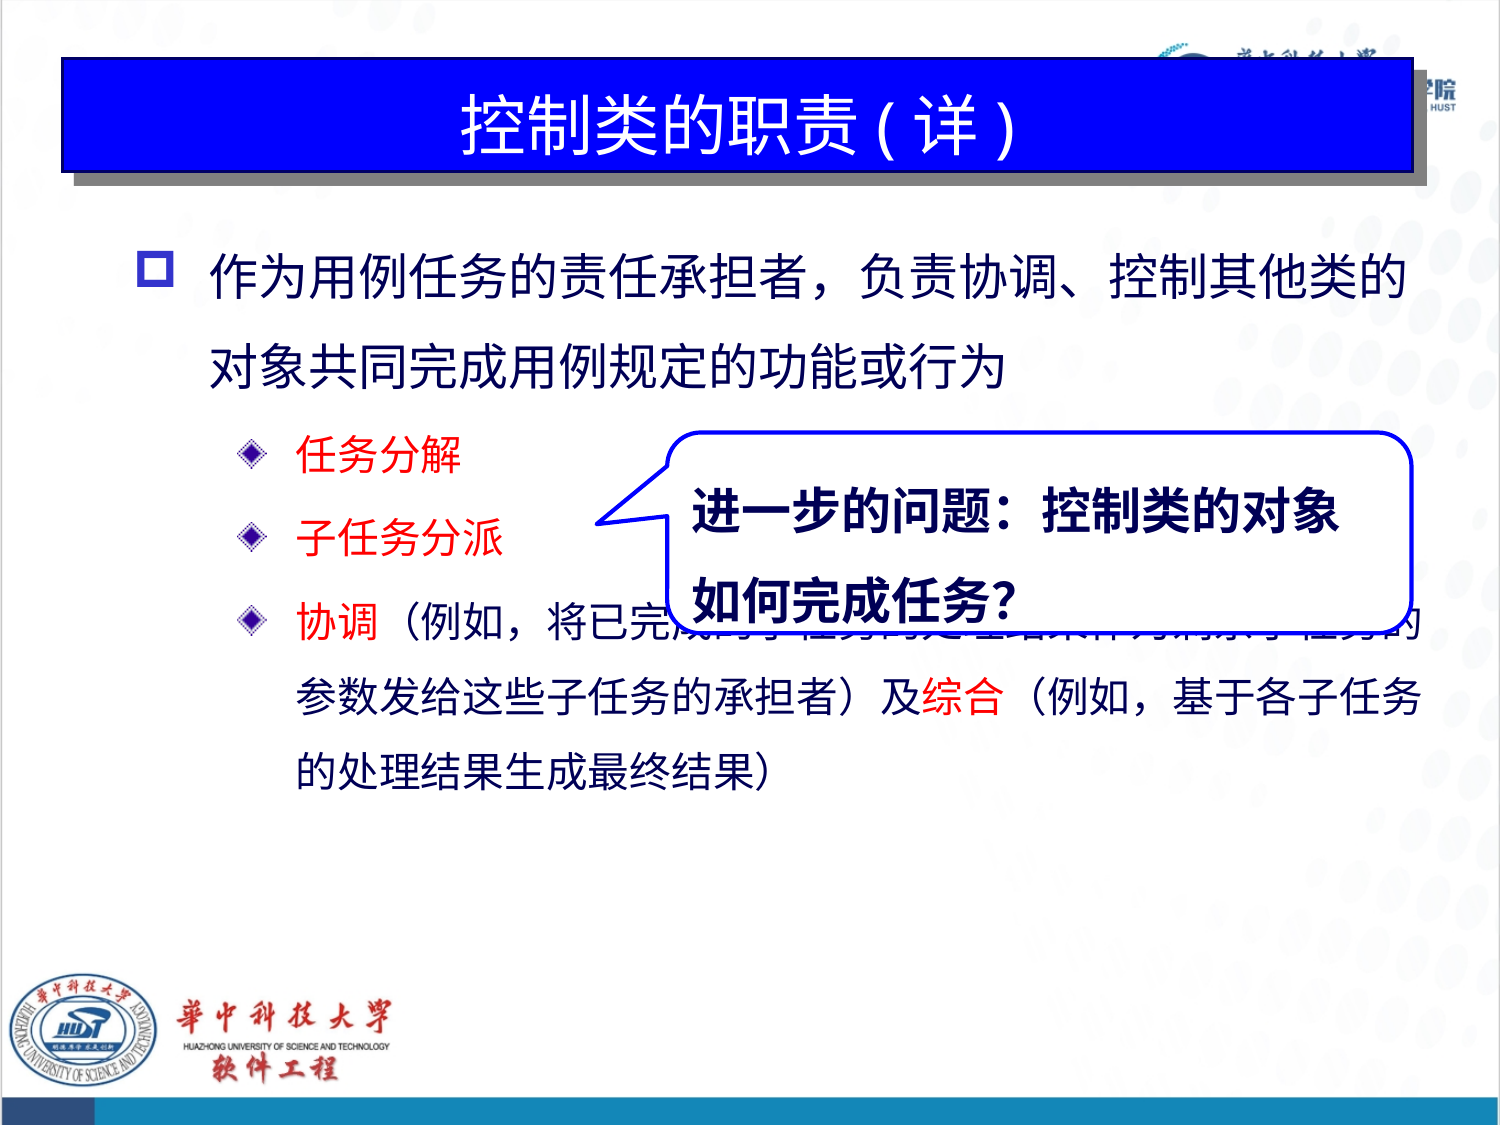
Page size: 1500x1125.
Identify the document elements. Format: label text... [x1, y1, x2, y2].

picture [0, 0, 1500, 1125]
list 作为用例任务的责任承担者，负责协调、控制其他类的对象共同完成用例规定的功能或行为 任务分解 子任务分派 协调（例如，将已完成的子任务的处理结果作为剩余子任务的参数发给这些子任务的承担者）及综合（例如，基于各子任务的处理结果生成最终结果） [75, 208, 1459, 1013]
text_box 进一步的问题：控制类的对象如何完成任务？ [596, 432, 1412, 634]
title 控制类的职责(详) [61, 57, 1414, 173]
